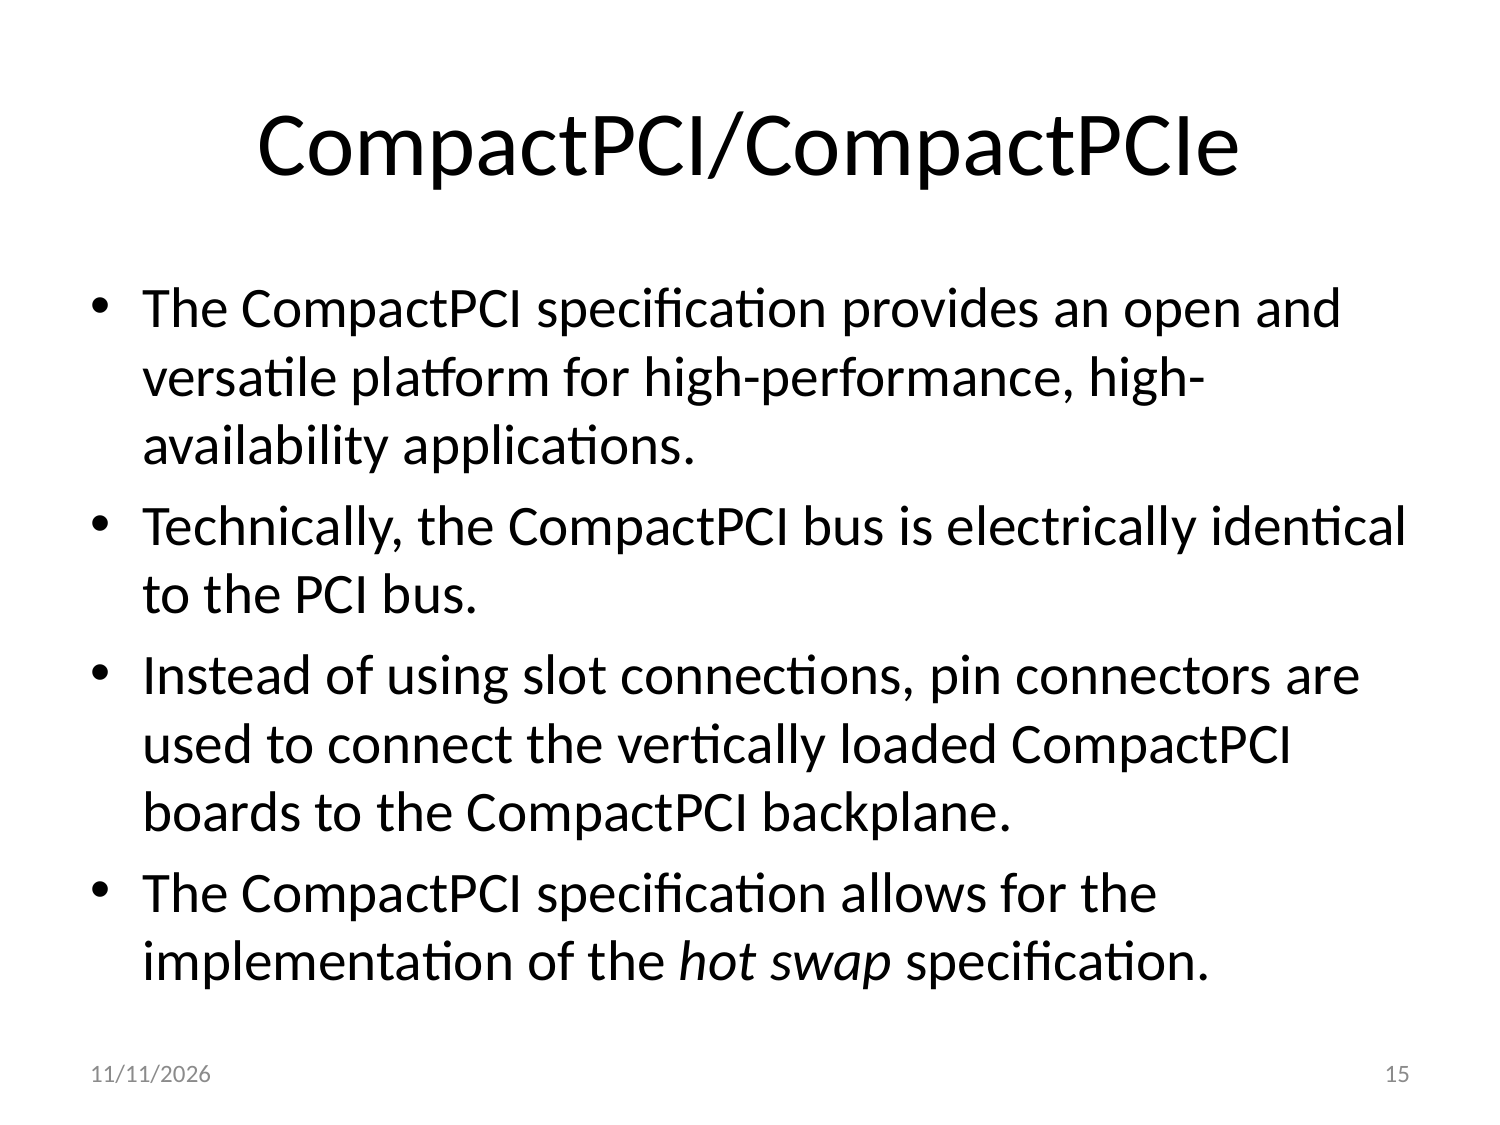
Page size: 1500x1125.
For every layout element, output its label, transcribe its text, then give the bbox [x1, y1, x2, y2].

list The CompactPCI specification provides an open and versatile platform for high-performance, high-availability applications. Technically, the CompactPCI bus is electrically identical to the PCI bus. Instead of using slot connections, pin connectors are used to connect the vertically loaded CompactPCI boards to the CompactPCI backplane. The CompactPCI specification allows for the implementation of the hot swap specification. [75, 262, 1425, 1005]
title CompactPCI/CompactPCIe [75, 45, 1425, 233]
slide_number 15 [1074, 1042, 1425, 1103]
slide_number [75, 1042, 425, 1103]
